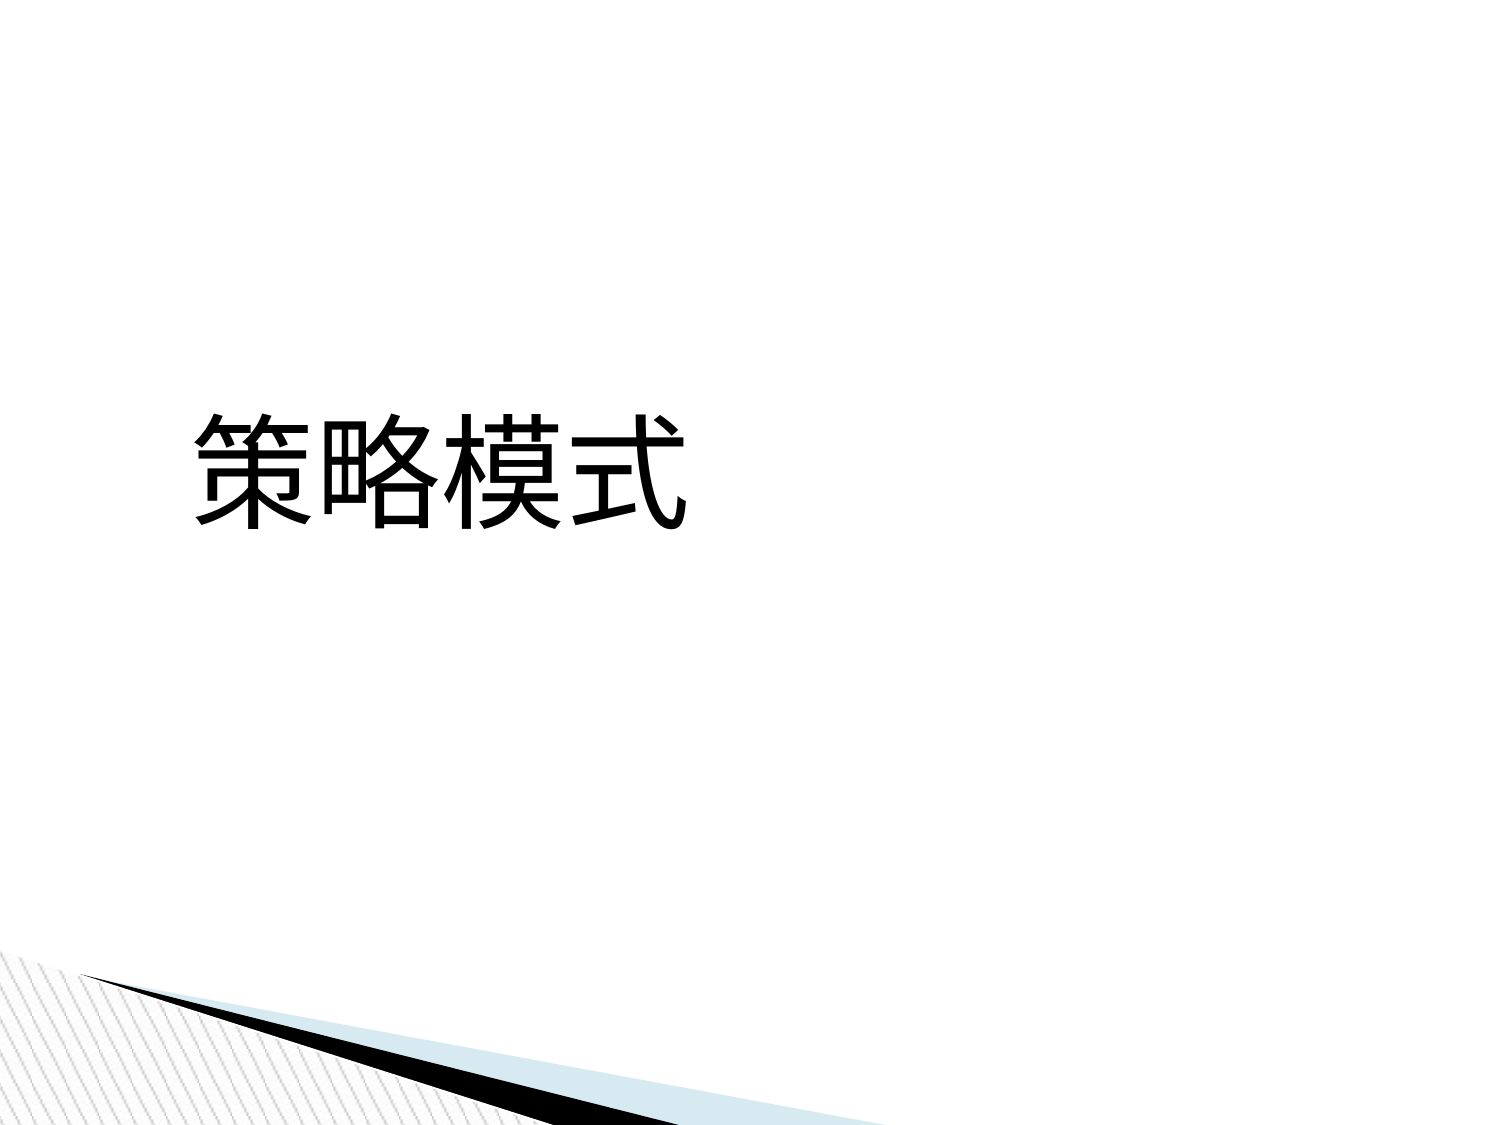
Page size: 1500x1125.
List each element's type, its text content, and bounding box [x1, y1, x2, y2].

text_box 策略模式 [175, 387, 1244, 553]
